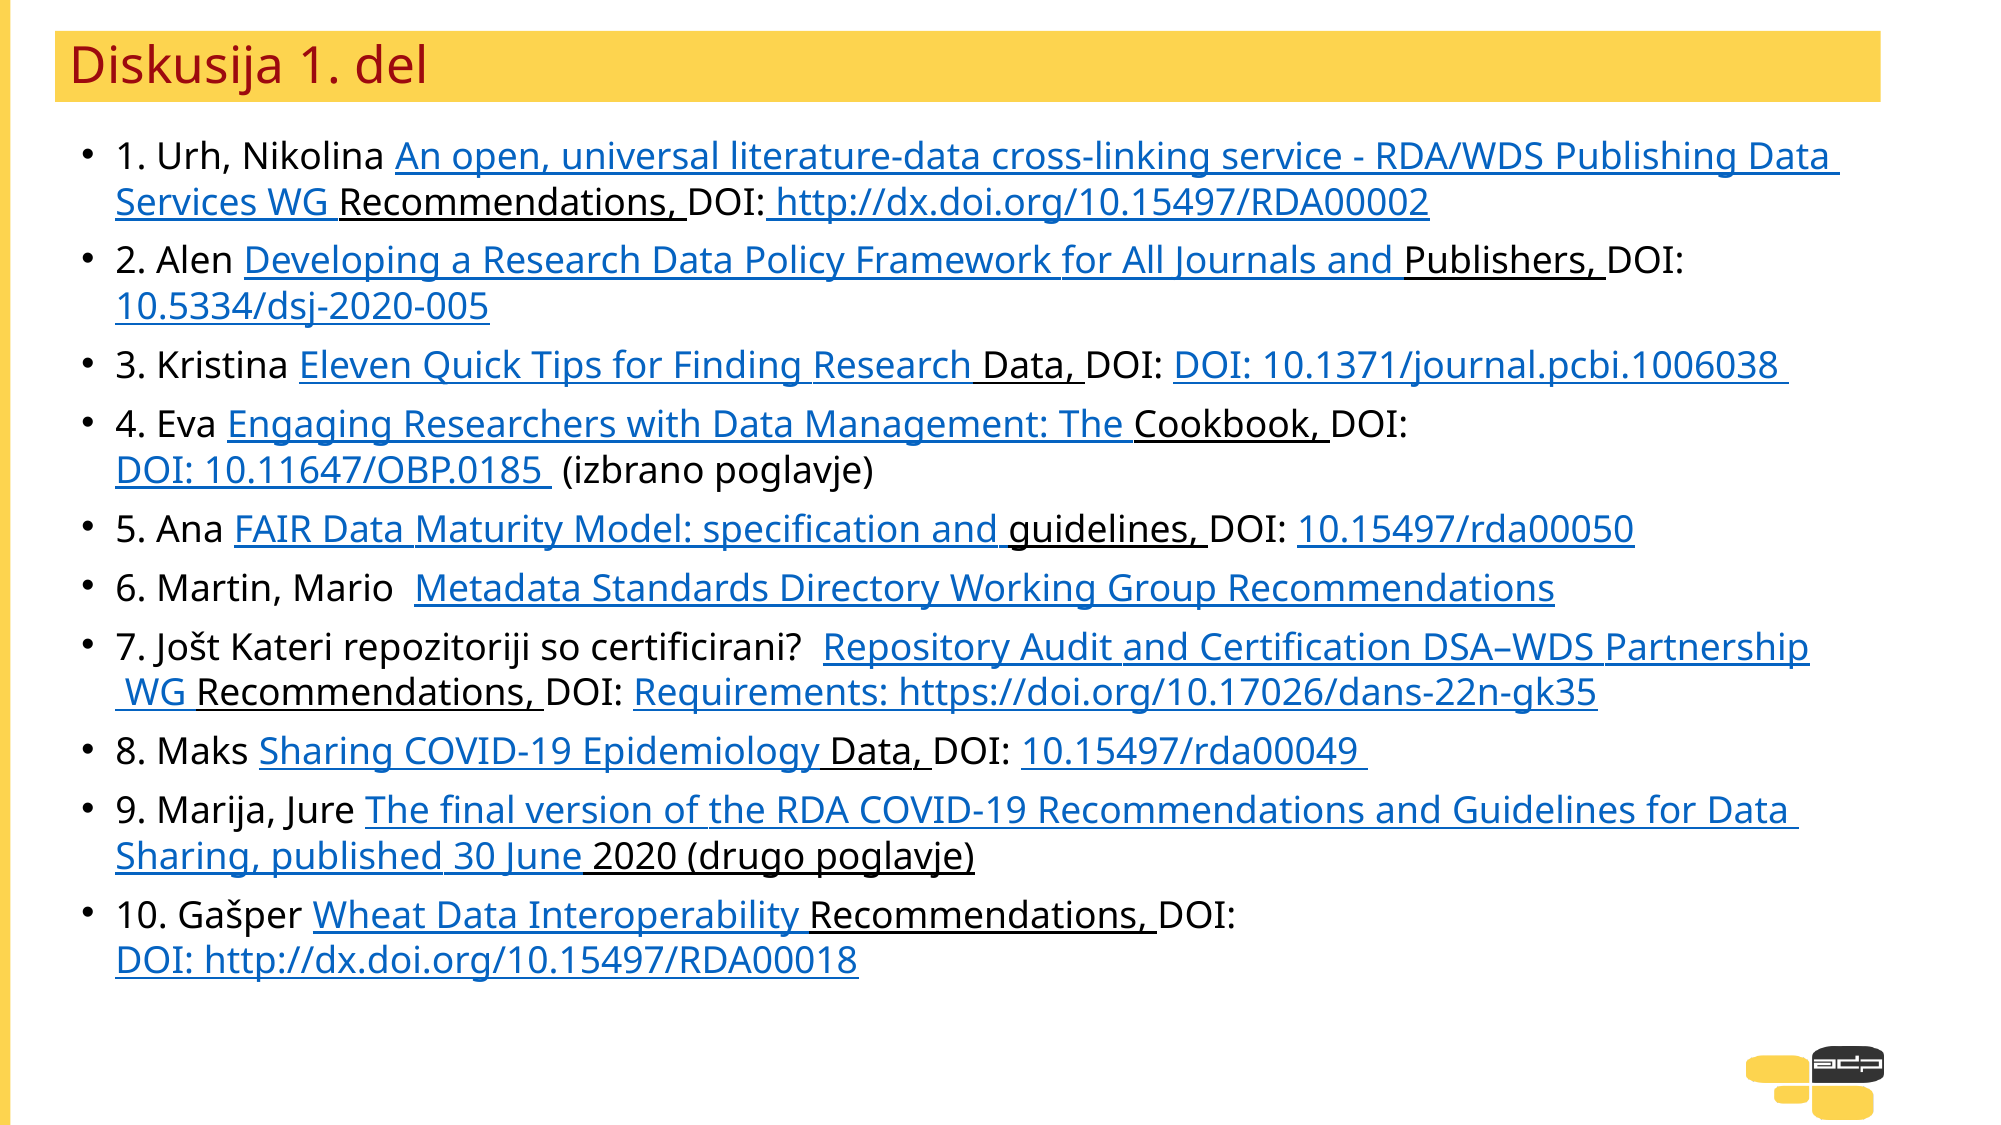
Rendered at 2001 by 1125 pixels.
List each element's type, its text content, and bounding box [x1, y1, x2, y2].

title Diskusija 1. del [55, 30, 1881, 102]
list 1. Urh, Nikolina An open, universal literature-data cross-linking service - RDA/WDS Publishing Data Services WG Recommendations, DOI: http://dx.doi.org/10.15497/RDA00002 2. Alen Developing a Research Data Policy Framework for All Journals and Publishers, DOI: 10.5334/dsj-2020-005 3. Kristina Eleven Quick Tips for Finding Research Data, DOI: DOI: 10.1371/journal.pcbi.1006038 4. Eva Engaging Researchers with Data Management: The Cookbook, DOI: DOI: 10.11647/OBP.0185 (izbrano poglavje) 5. Ana FAIR Data Maturity Model: specification and guidelines, DOI: 10.15497/rda00050 6. Martin, Mario Metadata Standards Directory Working Group Recommendations 7. Jošt Kateri repozitoriji so certificirani? Repository Audit and Certification DSA–WDS Partnership WG Recommendations, DOI: Requirements: https://doi.org/10.17026/dans-22n-gk35 8. Maks Sharing COVID-19 Epidemiology Data, DOI: 10.15497/rda00049 9. Marija, Jure The final version of the RDA COVID-19 Recommendations and Guidelines for Data Sharing, published 30 June 2020 (drugo poglavje) 10. Gašper Wheat Data Interoperability Recommendations, DOI: DOI: http://dx.doi.org/10.15497/RDA00018 [66, 125, 1867, 1012]
picture [1746, 1046, 1884, 1120]
